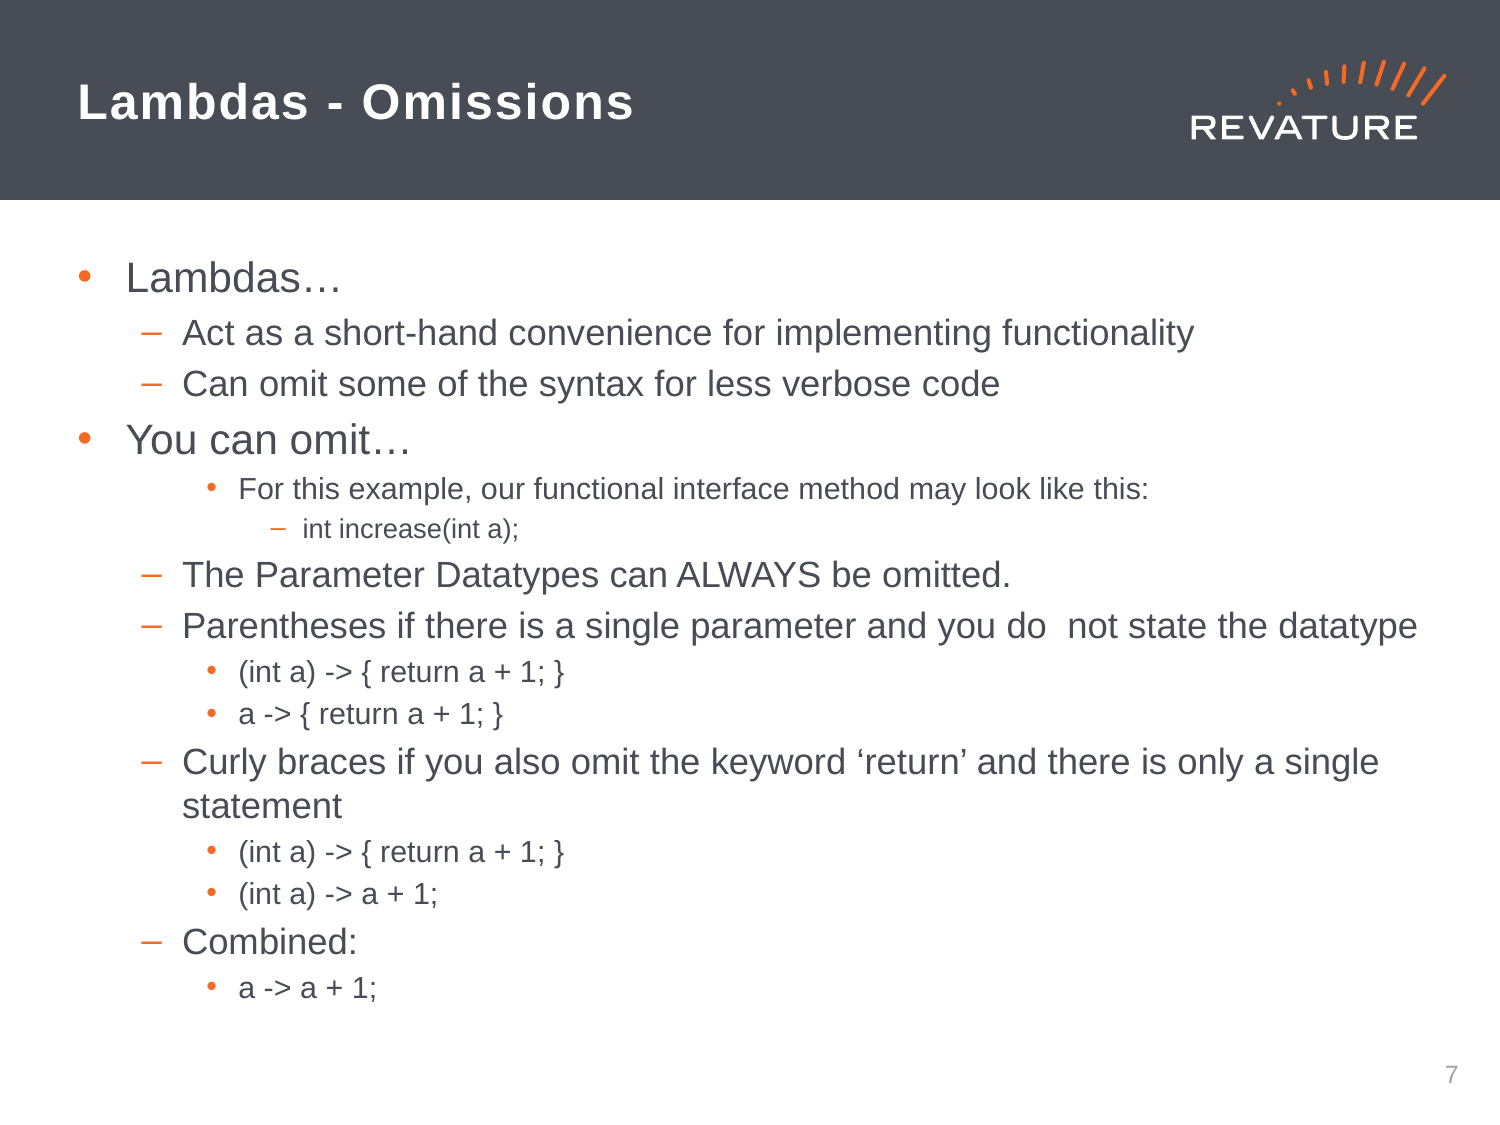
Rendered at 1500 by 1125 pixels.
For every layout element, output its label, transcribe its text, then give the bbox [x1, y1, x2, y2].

list Lambdas… Act as a short-hand convenience for implementing functionality Can omit some of the syntax for less verbose code You can omit… For this example, our functional interface method may look like this: int increase(int a); The Parameter Datatypes can ALWAYS be omitted. Parentheses if there is a single parameter and you do not state the datatype (int a) -> { return a + 1; } a -> { return a + 1; } Curly braces if you also omit the keyword ‘return’ and there is only a single statement (int a) -> { return a + 1; } (int a) -> a + 1; Combined: a -> a + 1; [62, 243, 1438, 1044]
title Lambdas - Omissions [62, 0, 1084, 200]
slide_number 6 [1332, 1043, 1474, 1104]
